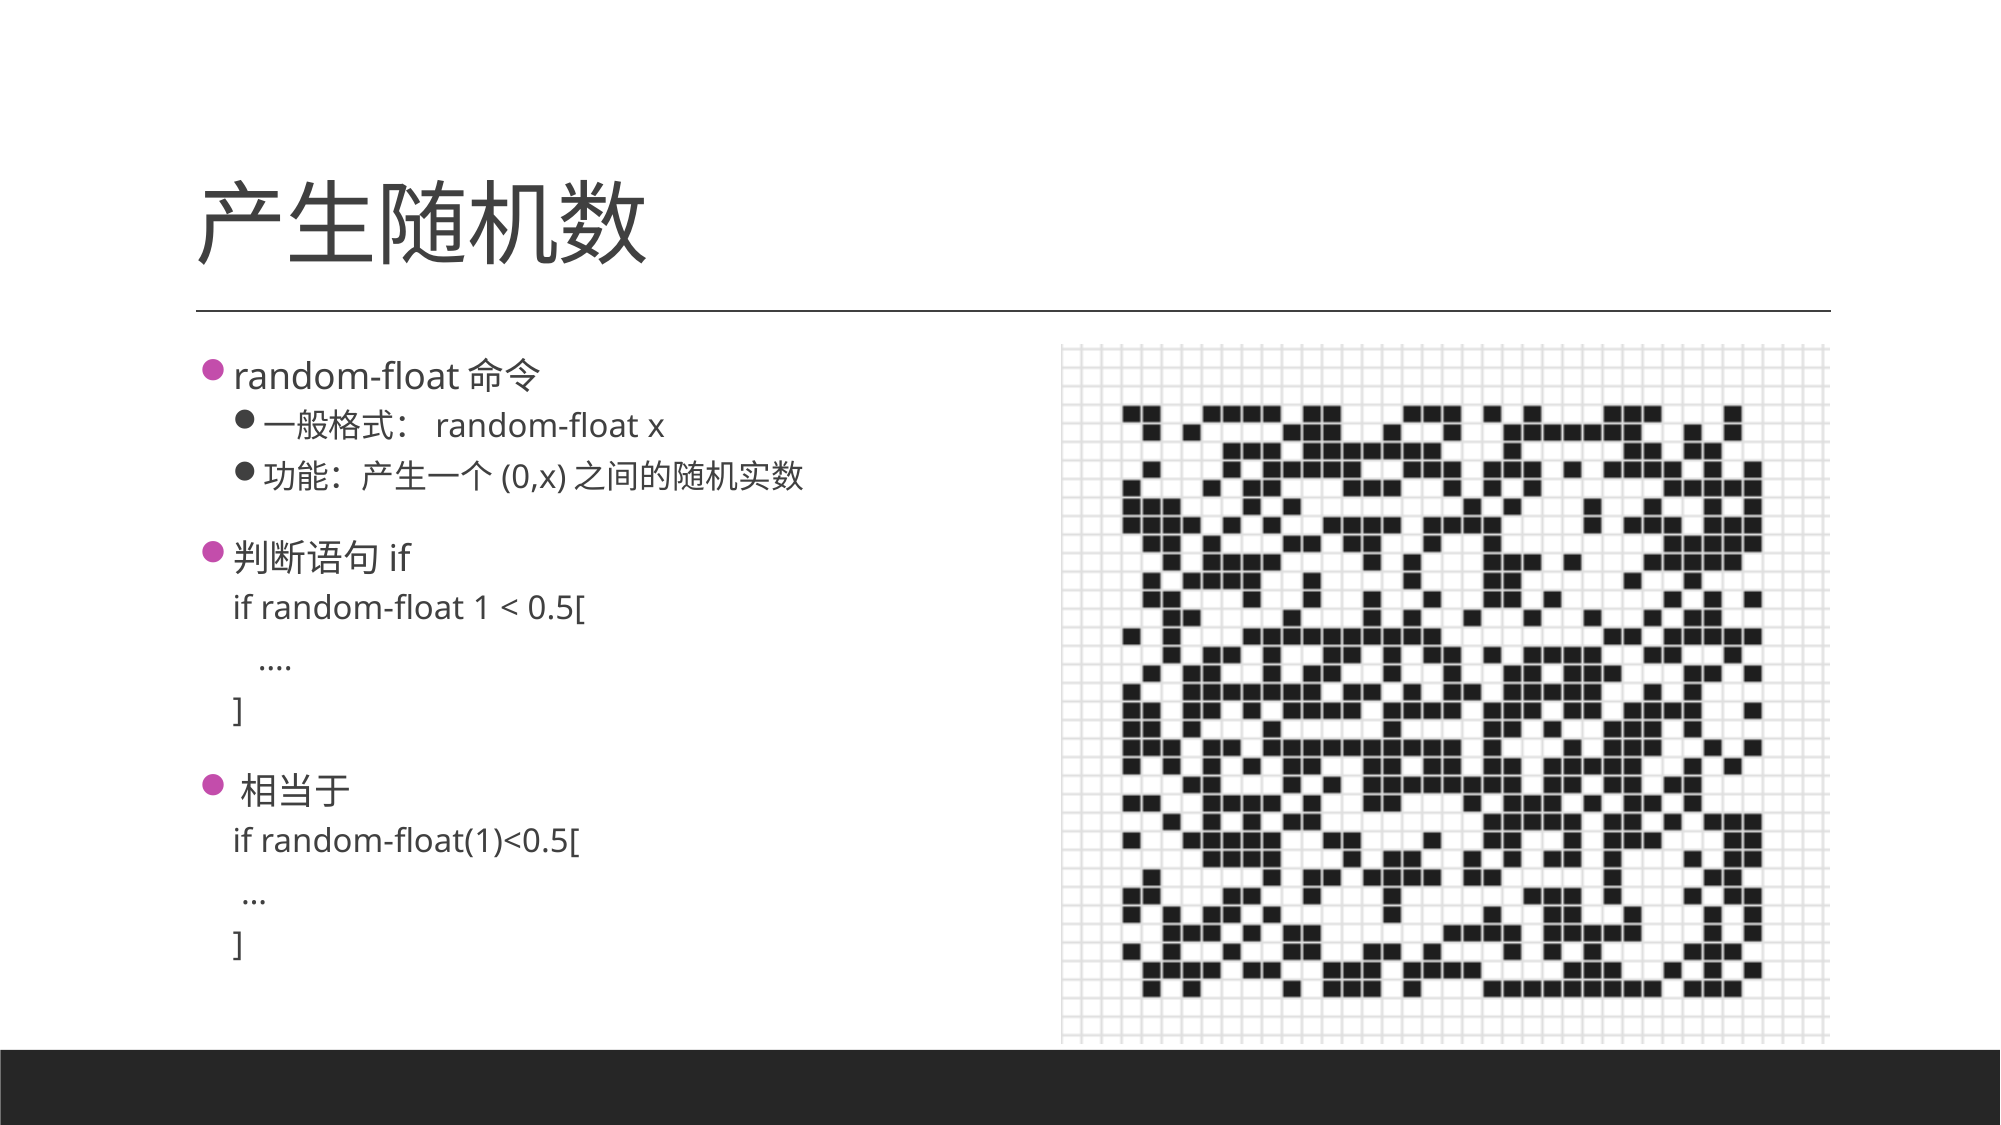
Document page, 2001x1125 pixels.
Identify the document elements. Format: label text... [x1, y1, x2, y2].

title 产生随机数 [180, 47, 1830, 285]
text_box random-float命令 一般格式：random-float x 功能：产生一个(0,x)之间的随机实数 判断语句if if random-float 1 < 0.5[ …. ] 相当于 if random-float(1)<0.5[ … ] [199, 345, 1026, 973]
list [1061, 344, 1831, 1045]
